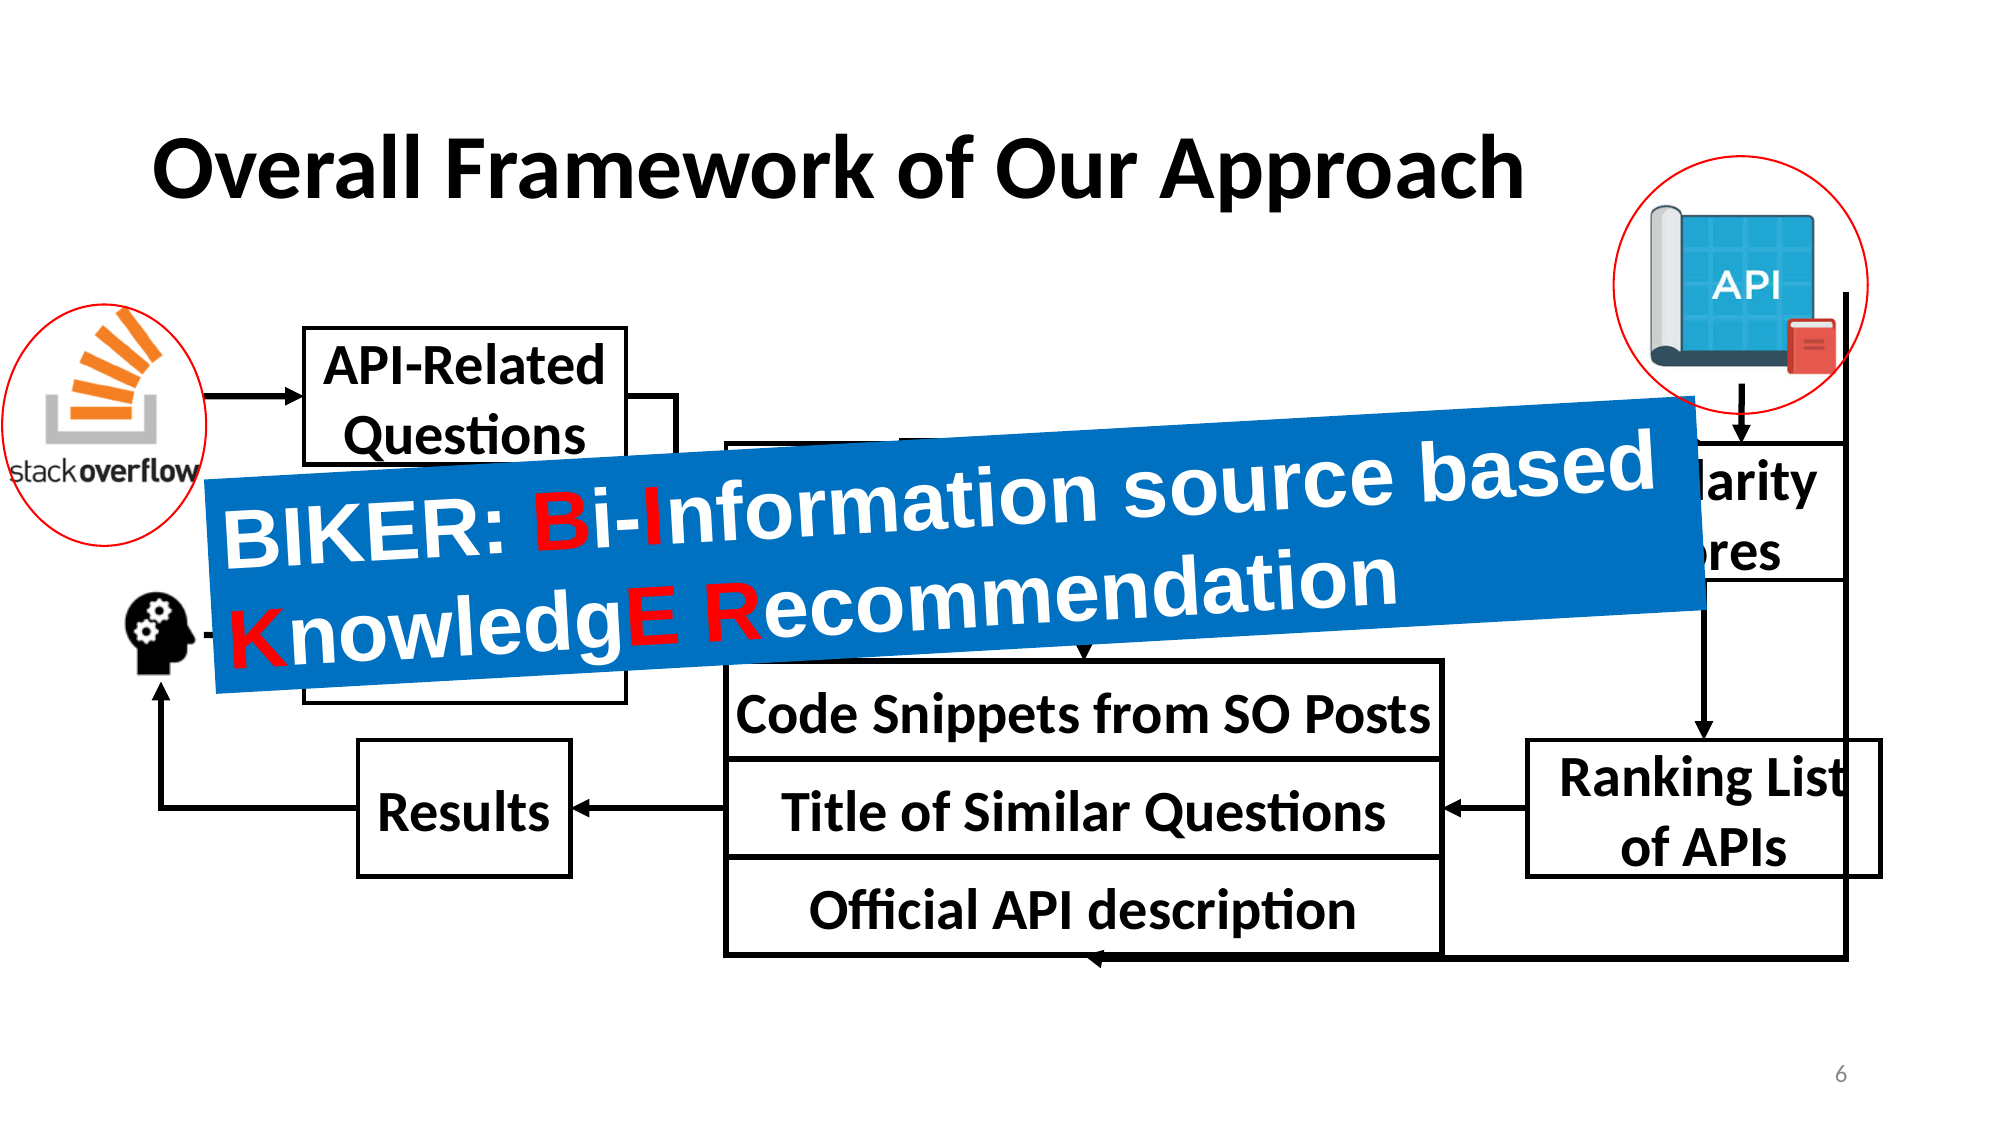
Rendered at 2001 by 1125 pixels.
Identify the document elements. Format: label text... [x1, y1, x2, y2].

text_box Top-K Similar Questions [726, 442, 853, 450]
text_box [725, 660, 1084, 956]
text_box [626, 511, 726, 635]
picture [1637, 200, 1846, 291]
picture [0, 304, 205, 489]
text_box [626, 396, 726, 511]
text_box Query [358, 671, 627, 704]
text_box [1643, 155, 1838, 200]
picture [117, 588, 205, 682]
title Overall Framework of Our Approach [137, 59, 1303, 278]
text_box Results [357, 739, 572, 877]
title Overall Framework of Our Approach [1304, 59, 1863, 278]
text_box API-Related Questions [303, 327, 627, 465]
text_box Ranking List of APIs [1849, 739, 1881, 877]
text_box [1612, 208, 1637, 291]
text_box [160, 681, 358, 809]
slide_number 6 [1412, 1042, 1863, 1103]
text_box [1846, 211, 1869, 359]
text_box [1084, 291, 1846, 956]
text_box BIKER: Bi-Information source based KnowledgE Recommendation [204, 430, 1084, 686]
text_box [952, 529, 1034, 712]
text_box [16, 489, 192, 547]
